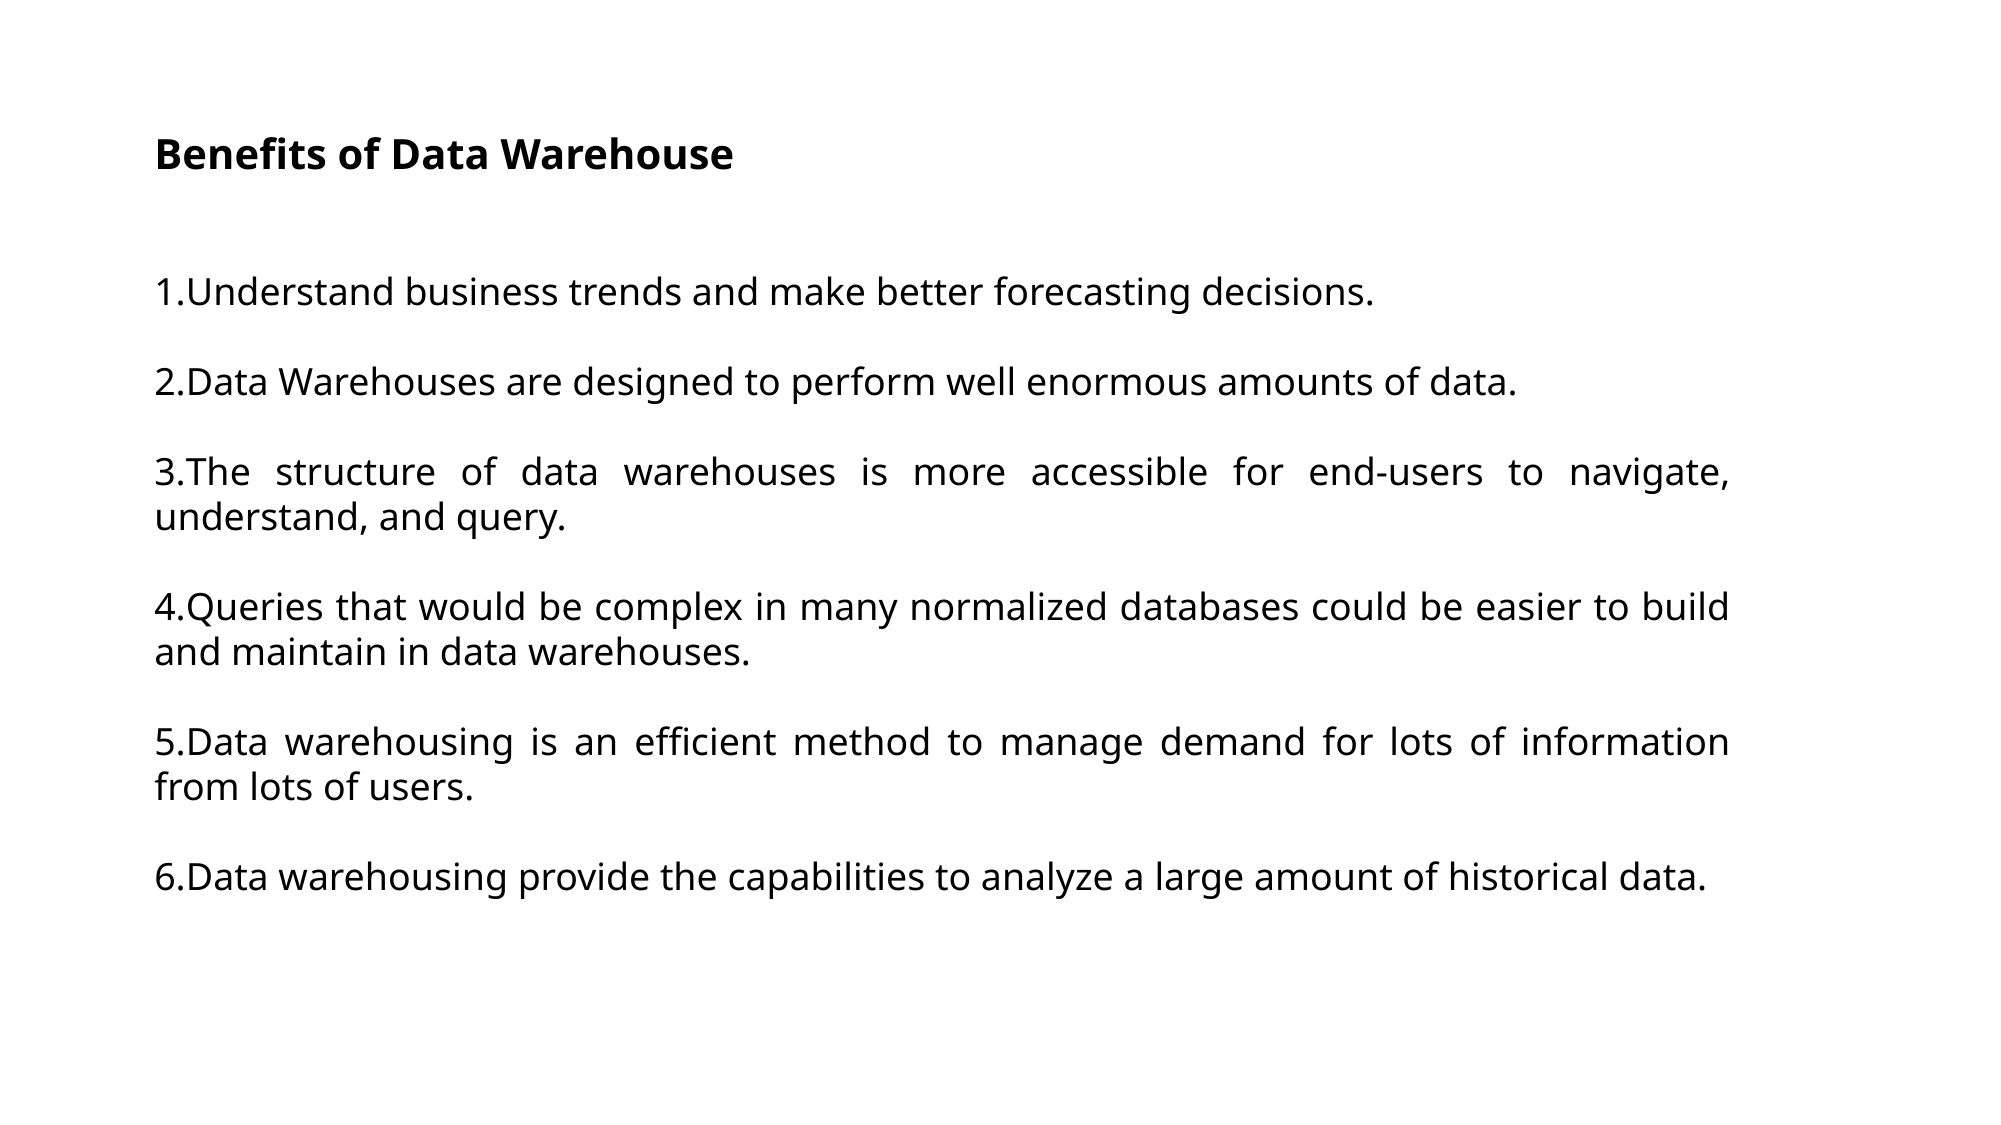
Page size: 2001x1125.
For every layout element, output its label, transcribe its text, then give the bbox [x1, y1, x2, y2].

text_box Benefits of Data Warehouse Understand business trends and make better forecasting decisions. Data Warehouses are designed to perform well enormous amounts of data. The structure of data warehouses is more accessible for end-users to navigate, understand, and query. Queries that would be complex in many normalized databases could be easier to build and maintain in data warehouses. Data warehousing is an efficient method to manage demand for lots of information from lots of users. Data warehousing provide the capabilities to analyze a large amount of historical data. [139, 120, 1747, 906]
